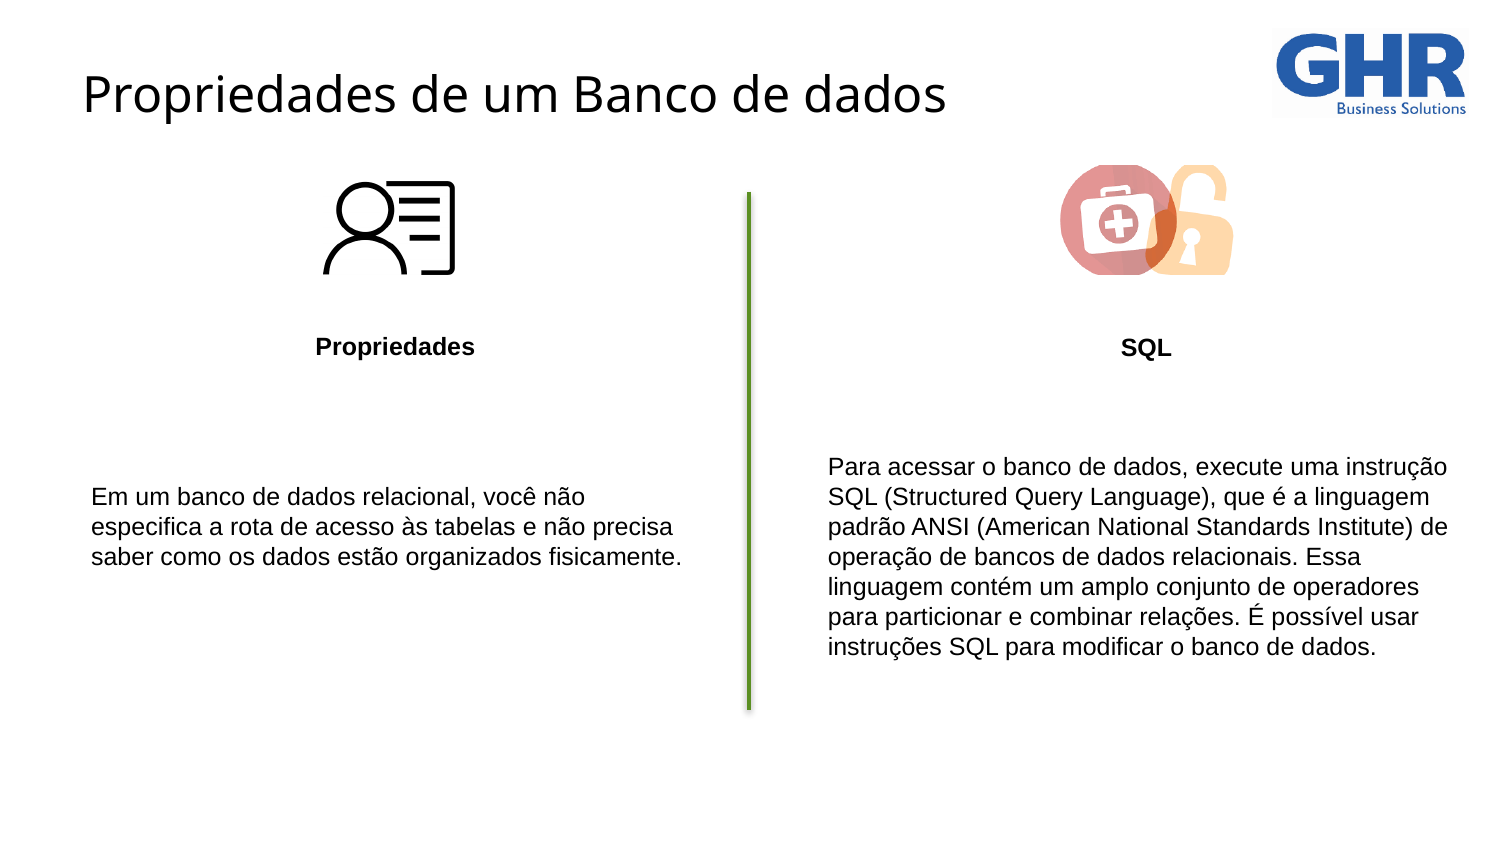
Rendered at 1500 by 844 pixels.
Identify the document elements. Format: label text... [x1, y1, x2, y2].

text_box SQL Para acessar o banco de dados, execute uma instrução SQL (Structured Query Language), que é a linguagem padrão ANSI (American National Standards Institute) de operação de bancos de dados relacionais. Essa linguagem contém um amplo conjunto de operadores para particionar e combinar relações. É possível usar instruções SQL para modificar o banco de dados. [813, 323, 1480, 668]
text_box Propriedades Em um banco de dados relacional, você não especifica a rota de acesso às tabelas e não precisa saber como os dados estão organizados fisicamente. [76, 323, 715, 578]
title Propriedades de um Banco de dados [82, 62, 1317, 177]
picture [1272, 27, 1469, 118]
picture [1053, 164, 1240, 275]
picture [323, 181, 456, 275]
